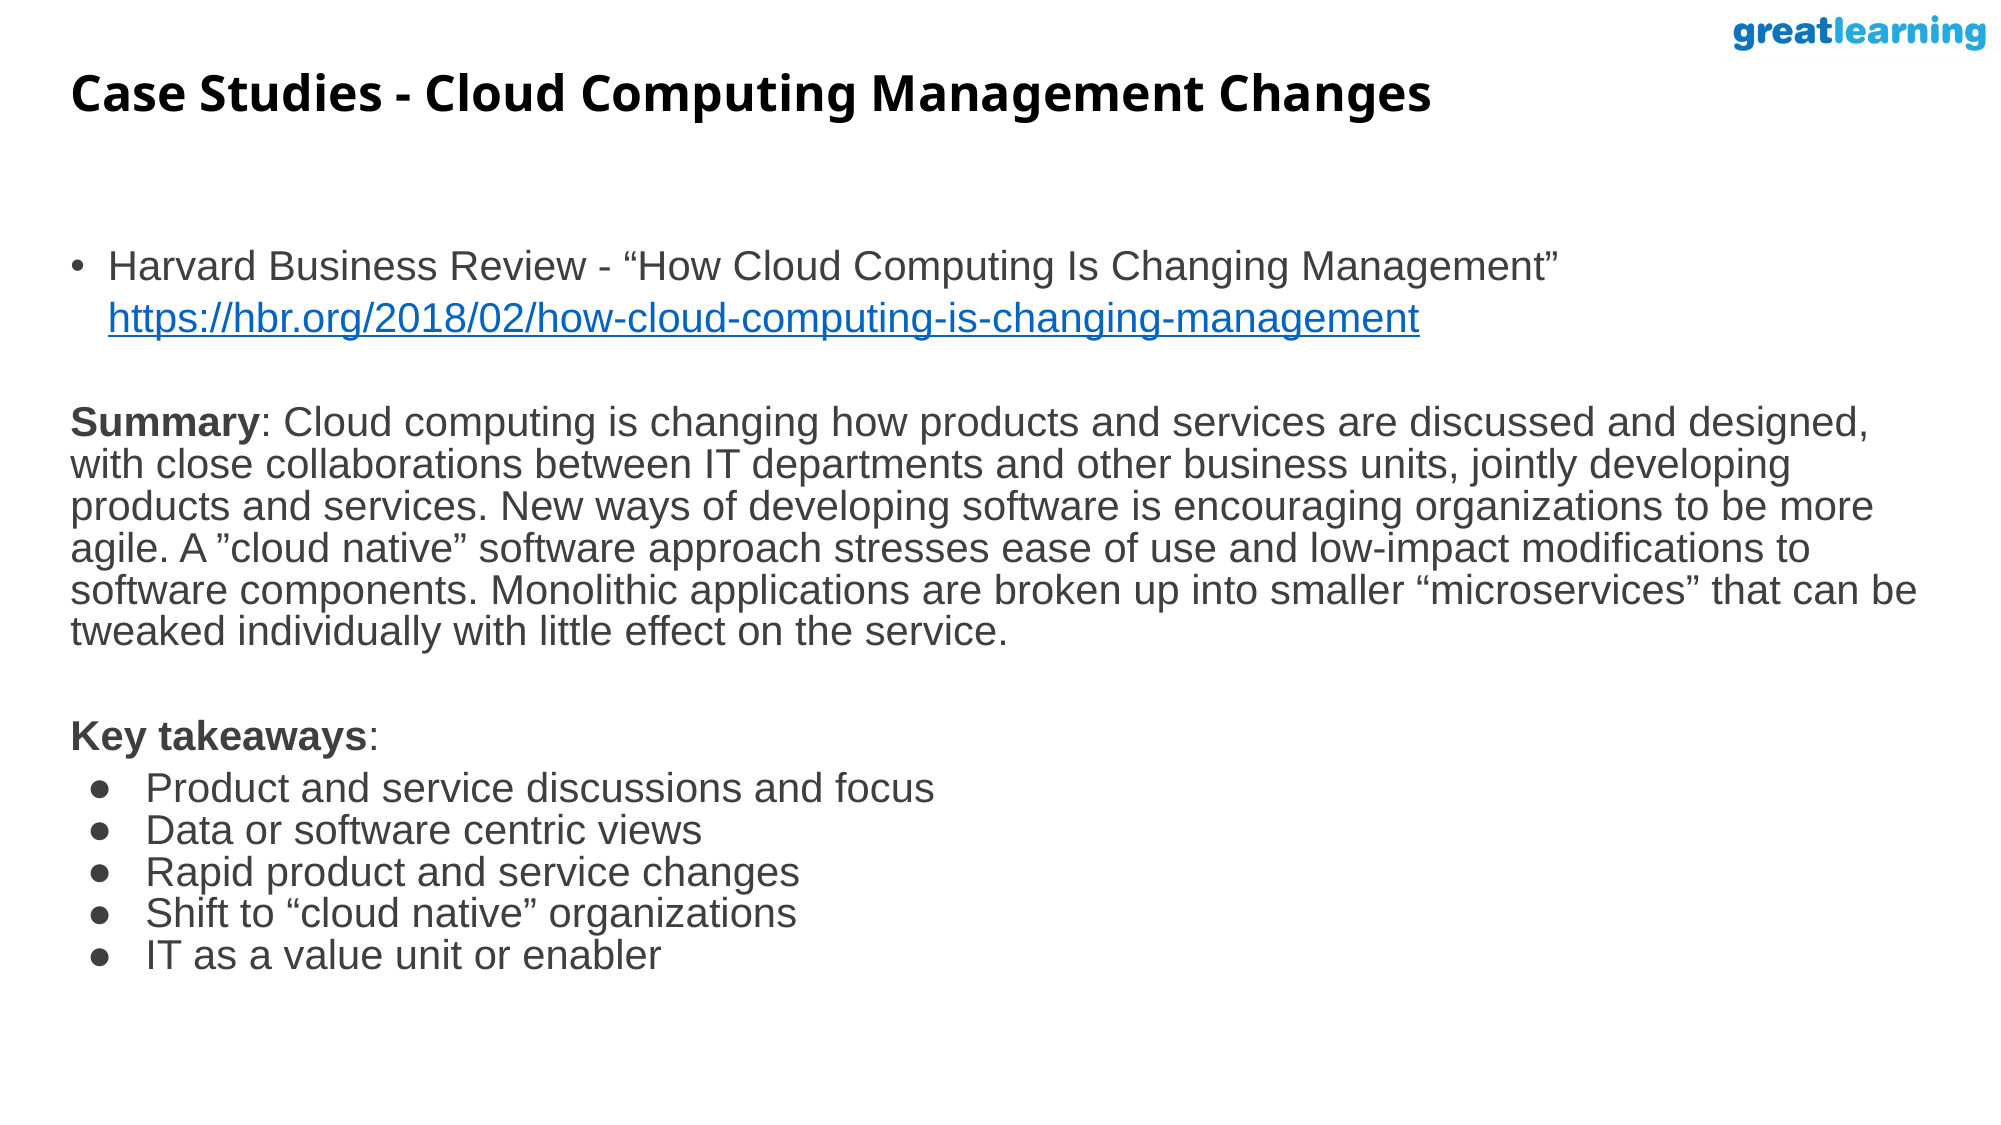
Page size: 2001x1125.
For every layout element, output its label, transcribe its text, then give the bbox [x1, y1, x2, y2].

picture [1718, 5, 1994, 60]
title Case Studies - Cloud Computing Management Changes [55, 42, 1944, 143]
list Harvard Business Review - “How Cloud Computing Is Changing Management” https://hbr.org/2018/02/how-cloud-computing-is-changing-management Summary: Cloud computing is changing how products and services are discussed and designed, with close collaborations between IT departments and other business units, jointly developing products and services. New ways of developing software is encouraging organizations to be more agile. A ”cloud native” software approach stresses ease of use and low-impact modifications to software components. Monolithic applications are broken up into smaller “microservices” that can be tweaked individually with little effect on the service. Key takeaways: Product and service discussions and focus Data or software centric views Rapid product and service changes Shift to “cloud native” organizations IT as a value unit or enabler [55, 171, 1944, 1014]
